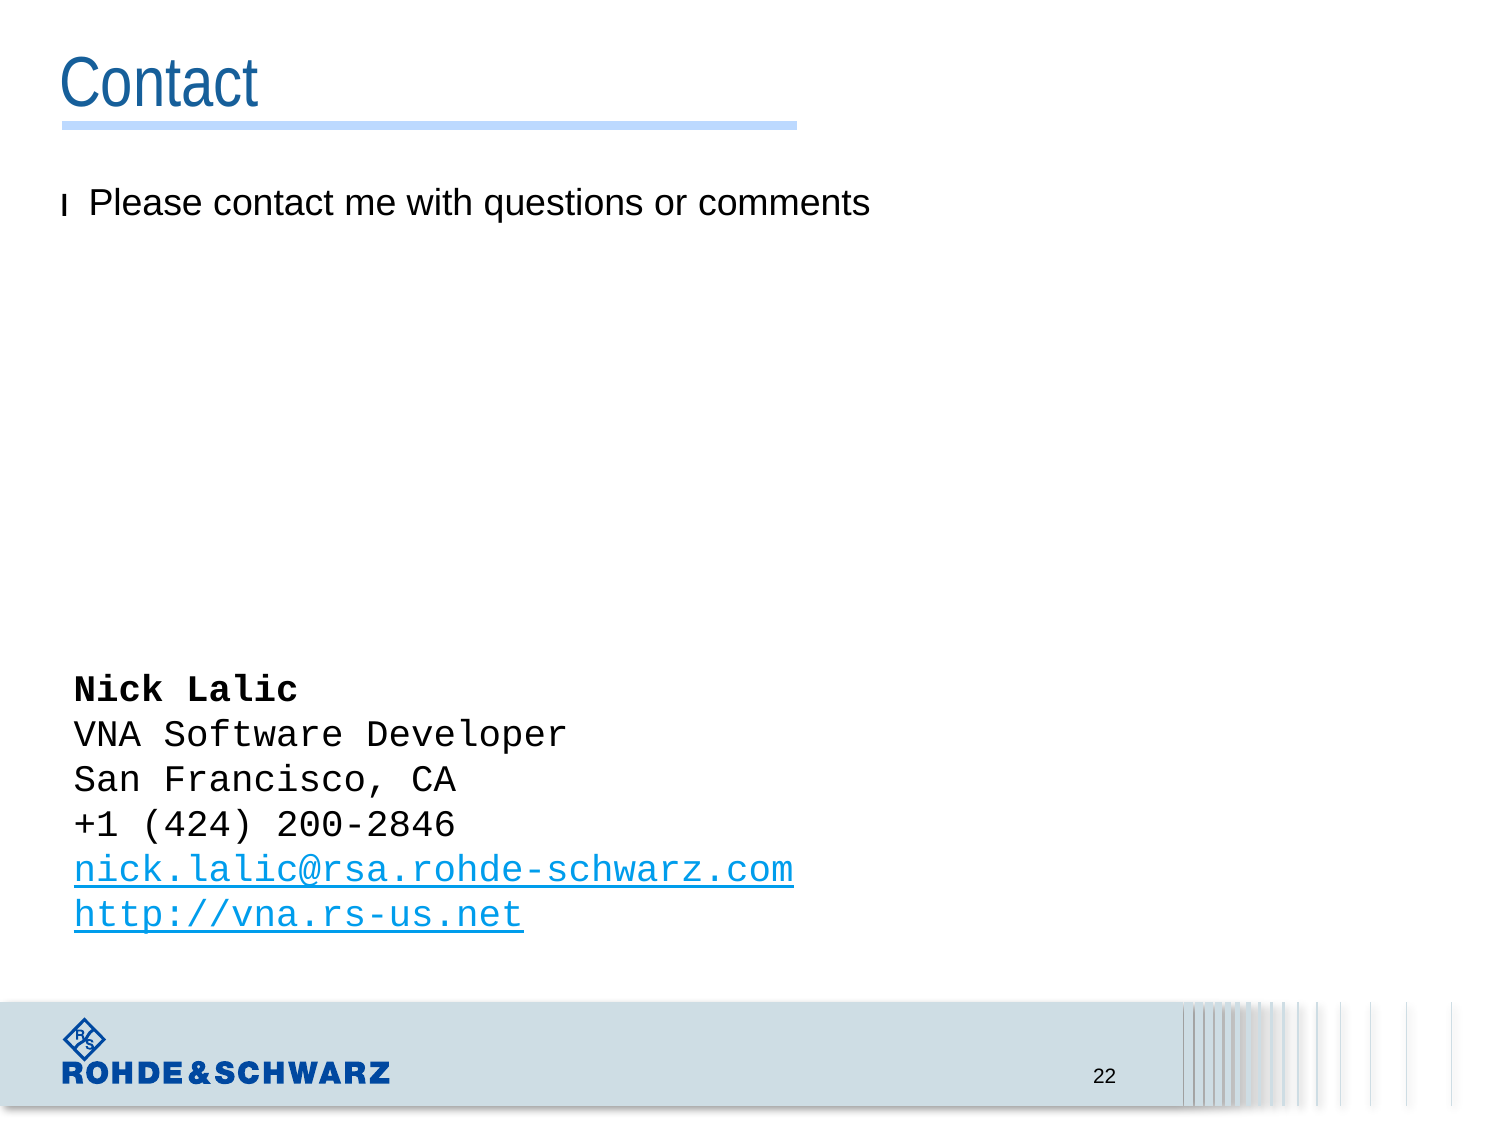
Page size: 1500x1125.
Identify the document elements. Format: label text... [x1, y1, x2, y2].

text_box Nick Lalic VNA Software Developer San Francisco, CA +1 (424) 200-2846 nick.lalic@rsa.rohde-schwarz.com http://vna.rs-us.net [0, 656, 845, 942]
title Contact [59, 35, 1418, 172]
list Please contact me with questions or comments [59, 172, 1447, 941]
slide_number 22 [1033, 1062, 1117, 1093]
